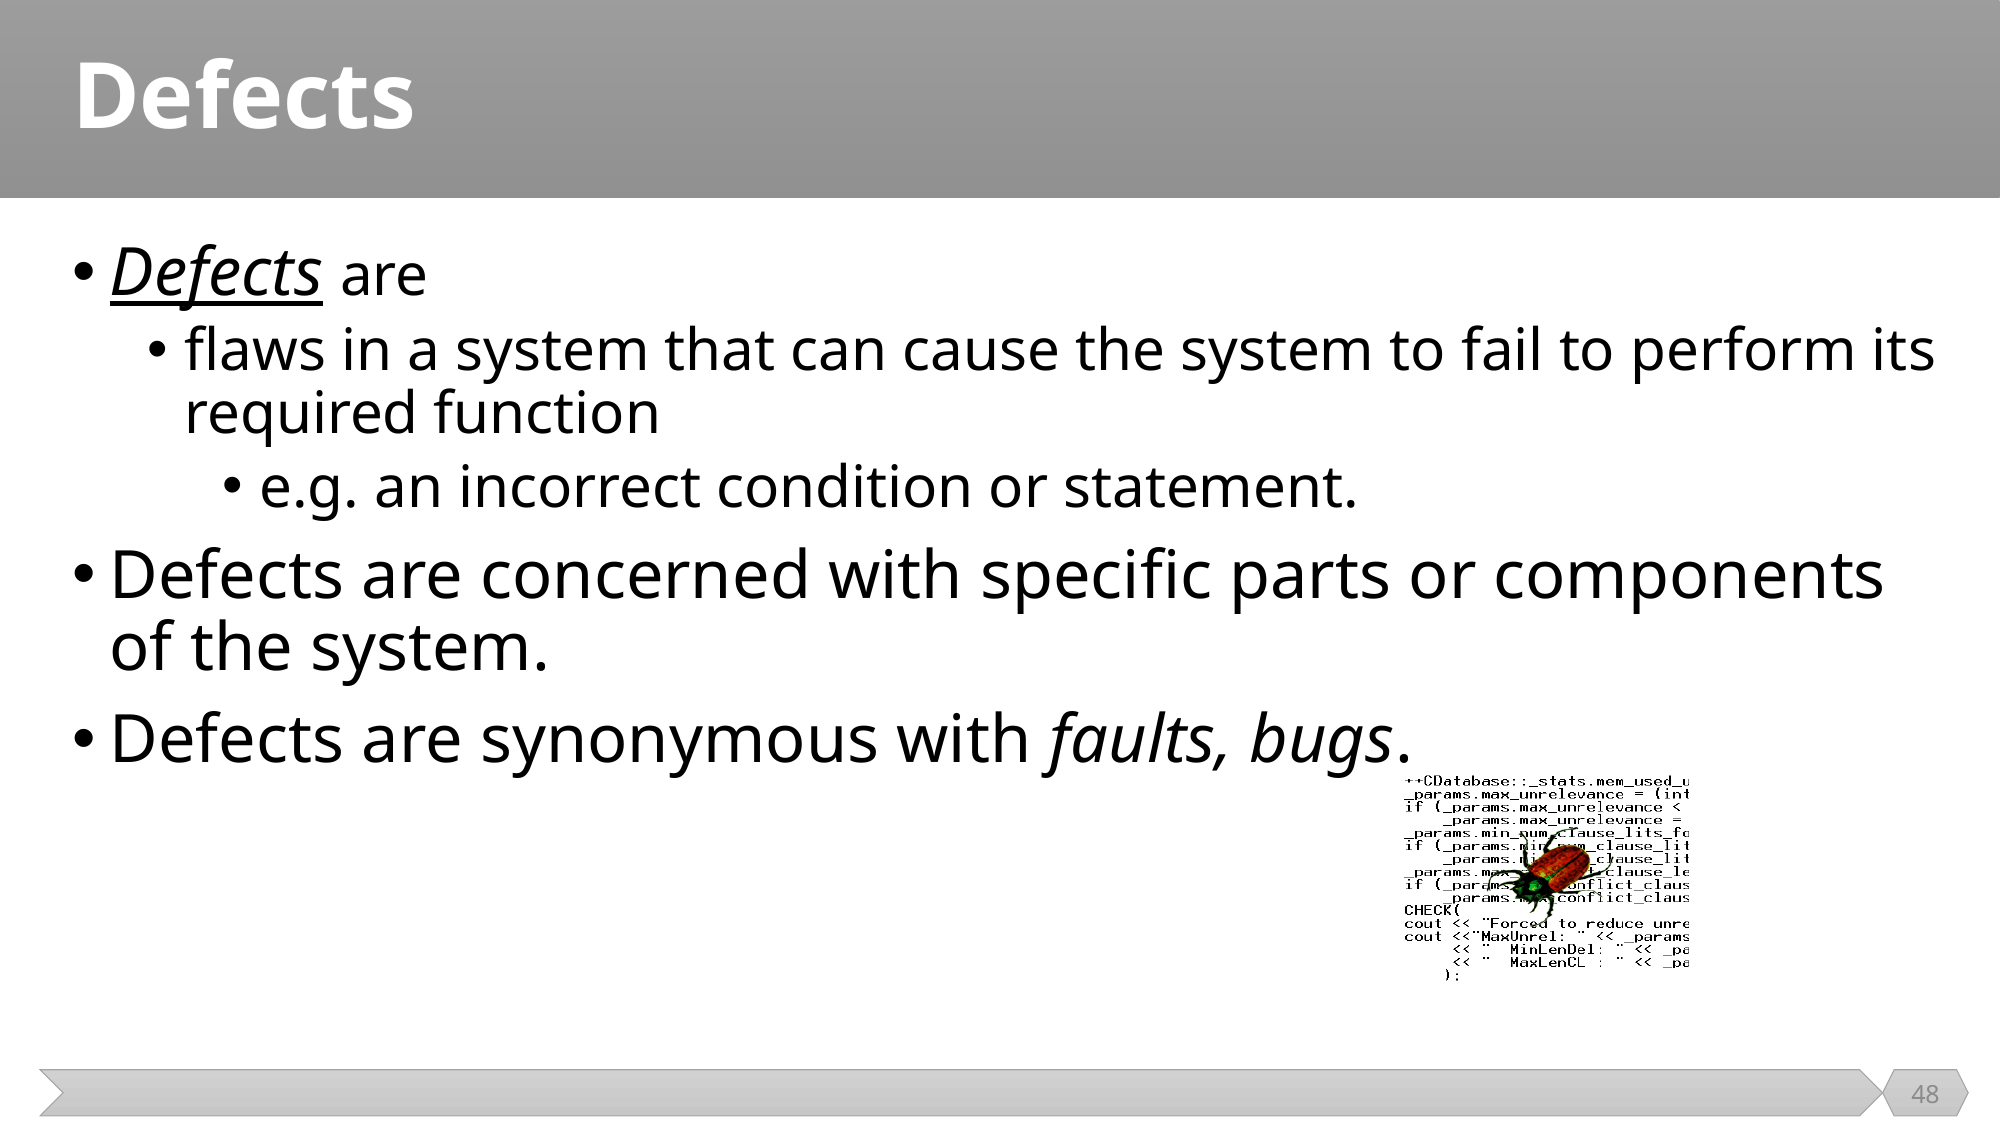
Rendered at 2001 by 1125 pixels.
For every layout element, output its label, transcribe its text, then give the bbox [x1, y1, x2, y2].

title Defects [56, 0, 1969, 199]
slide_number 48 [1882, 1065, 1969, 1125]
picture [1402, 770, 1689, 986]
list Defects are flaws in a system that can cause the system to fail to perform its required function e.g. an incorrect condition or statement. Defects are concerned with specific parts or components of the system. Defects are synonymous with faults, bugs. [56, 230, 1969, 1010]
